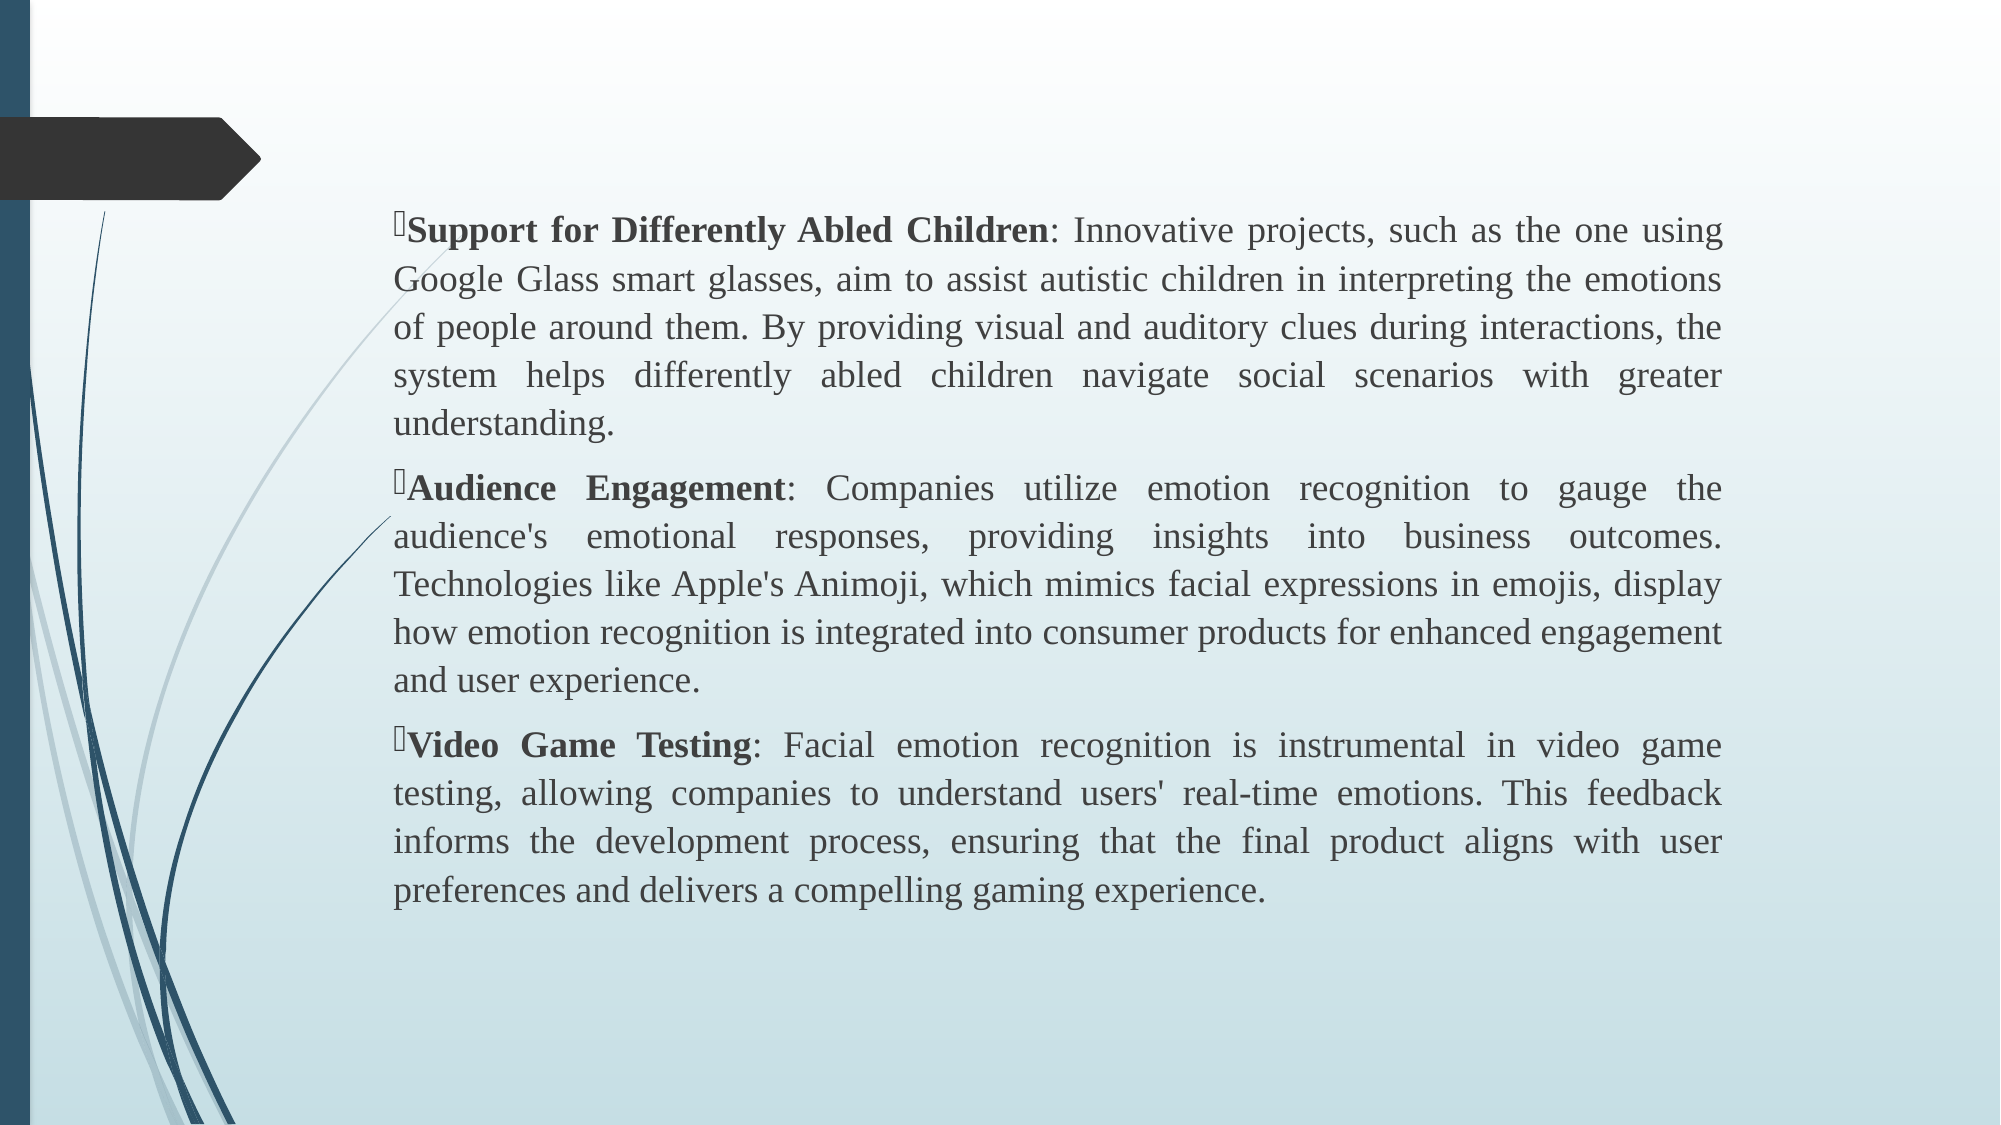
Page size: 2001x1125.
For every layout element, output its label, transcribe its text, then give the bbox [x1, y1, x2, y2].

list Support for Differently Abled Children: Innovative projects, such as the one using Google Glass smart glasses, aim to assist autistic children in interpreting the emotions of people around them. By providing visual and auditory clues during interactions, the system helps differently abled children navigate social scenarios with greater understanding. Audience Engagement: Companies utilize emotion recognition to gauge the audience's emotional responses, providing insights into business outcomes. Technologies like Apple's Animoji, which mimics facial expressions in emojis, display how emotion recognition is integrated into consumer products for enhanced engagement and user experience. Video Game Testing: Facial emotion recognition is instrumental in video game testing, allowing companies to understand users' real-time emotions. This feedback informs the development process, ensuring that the final product aligns with user preferences and delivers a compelling gaming experience. [378, 194, 1740, 944]
